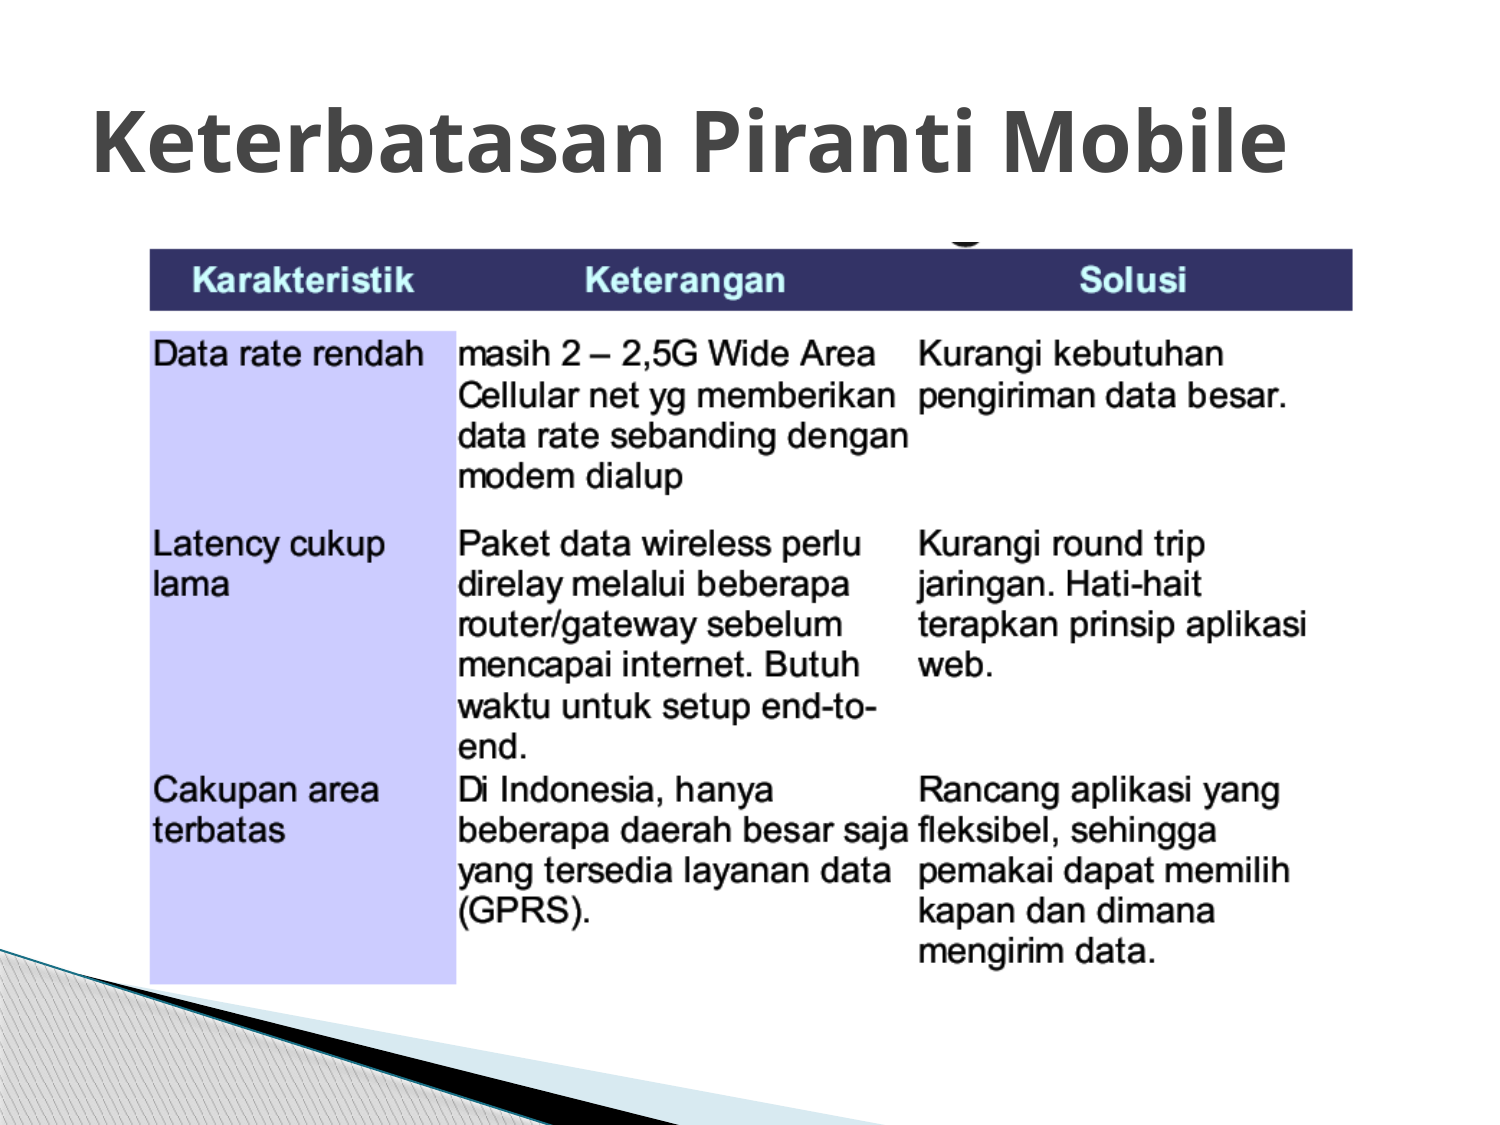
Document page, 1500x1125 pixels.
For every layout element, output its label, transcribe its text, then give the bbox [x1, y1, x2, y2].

title Keterbatasan Piranti Mobile [75, 45, 1425, 233]
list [140, 242, 1360, 986]
